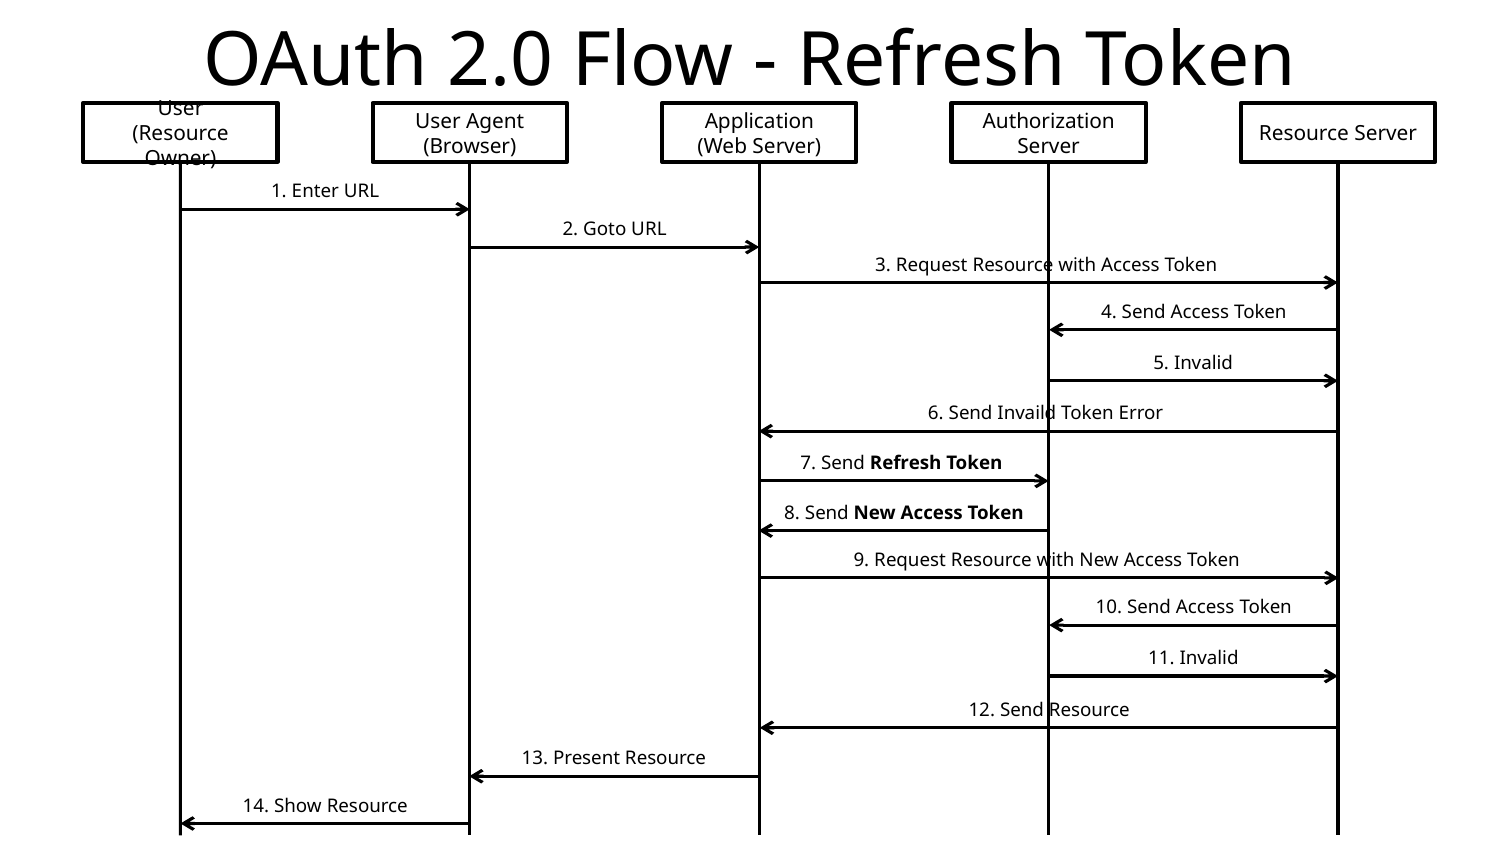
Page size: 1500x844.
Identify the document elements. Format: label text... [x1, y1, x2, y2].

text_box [469, 208, 760, 248]
title OAuth 2.0 Flow - Refresh Token [75, 0, 1425, 115]
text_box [468, 738, 759, 777]
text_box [180, 171, 471, 210]
text_box Application (Web Server) [660, 101, 858, 164]
text_box User Agent (Browser) [371, 101, 569, 164]
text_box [759, 539, 1339, 579]
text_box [1048, 291, 1339, 331]
text_box User (Resource Owner) [81, 101, 280, 164]
text_box Resource Server [1239, 101, 1437, 164]
text_box Authorization Server [949, 101, 1148, 164]
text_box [1048, 638, 1339, 677]
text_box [759, 689, 1339, 728]
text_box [758, 244, 1339, 283]
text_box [180, 785, 470, 824]
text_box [1048, 586, 1339, 626]
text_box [758, 393, 1338, 432]
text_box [1048, 342, 1339, 381]
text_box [758, 442, 1049, 482]
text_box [758, 492, 1050, 531]
